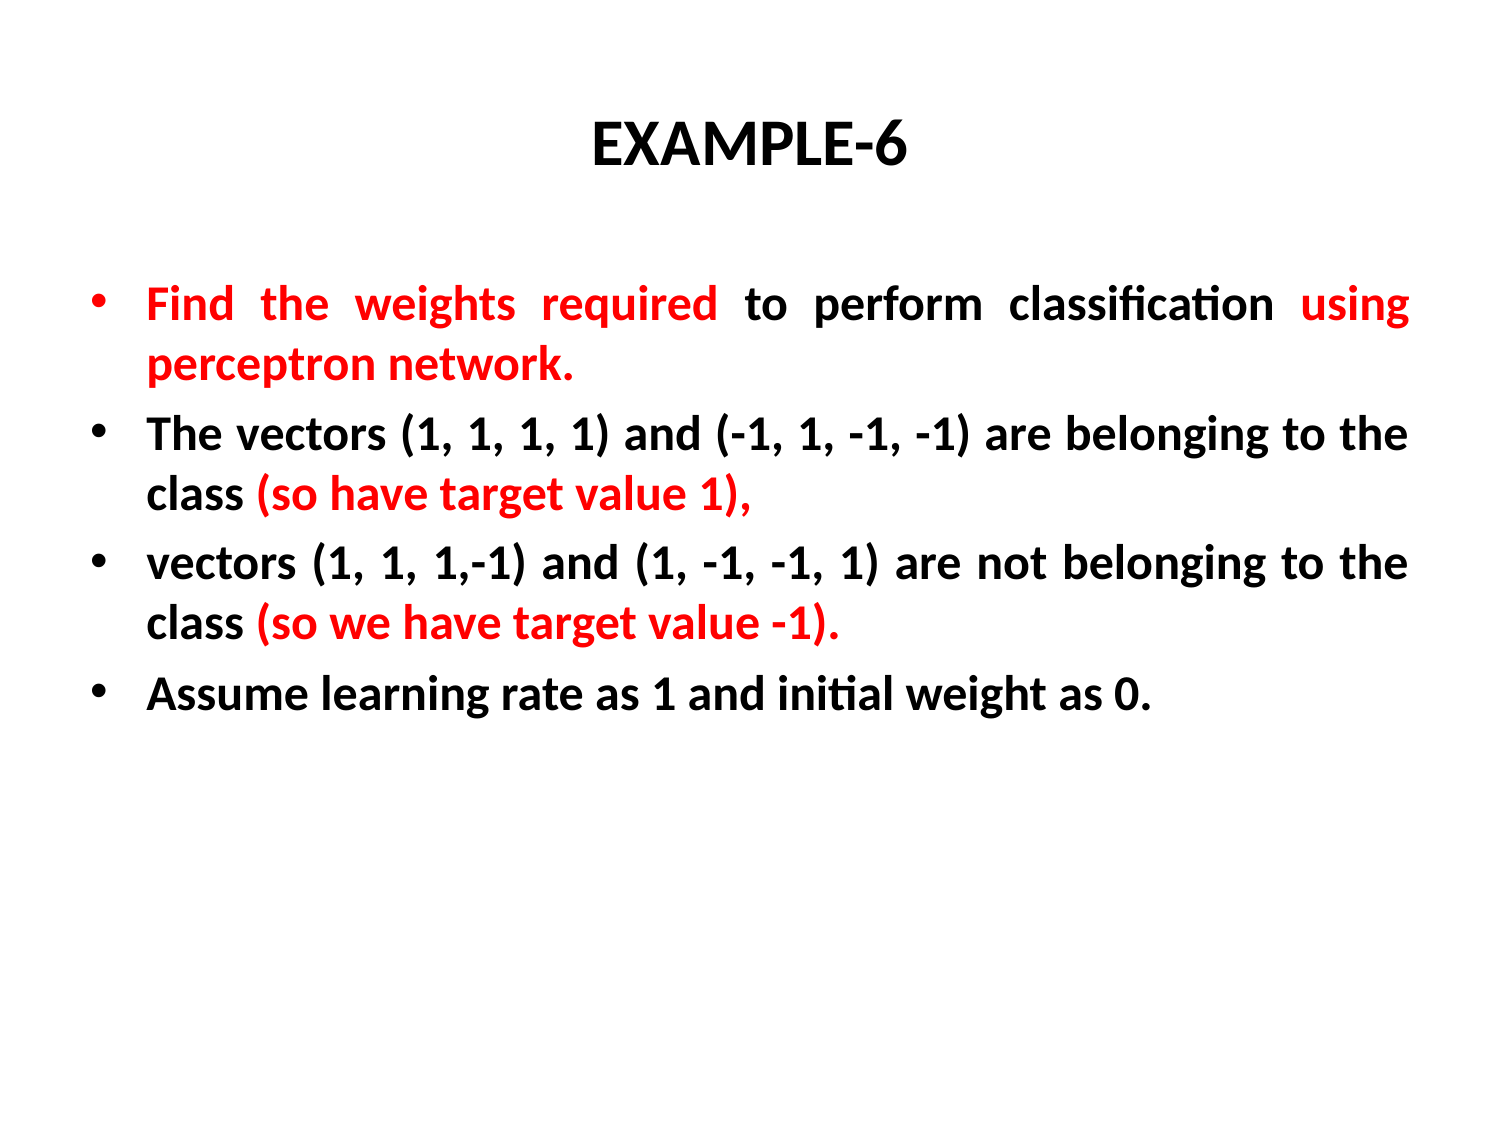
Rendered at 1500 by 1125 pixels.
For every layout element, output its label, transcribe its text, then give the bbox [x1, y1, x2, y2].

list Find the weights required to perform classification using perceptron network. The vectors (1, 1, 1, 1) and (-1, 1, -1, -1) are belonging to the class (so have target value 1), vectors (1, 1, 1,-1) and (1, -1, -1, 1) are not belonging to the class (so we have target value -1). Assume learning rate as 1 and initial weight as 0. [75, 262, 1425, 1005]
title EXAMPLE-6 [75, 45, 1425, 233]
